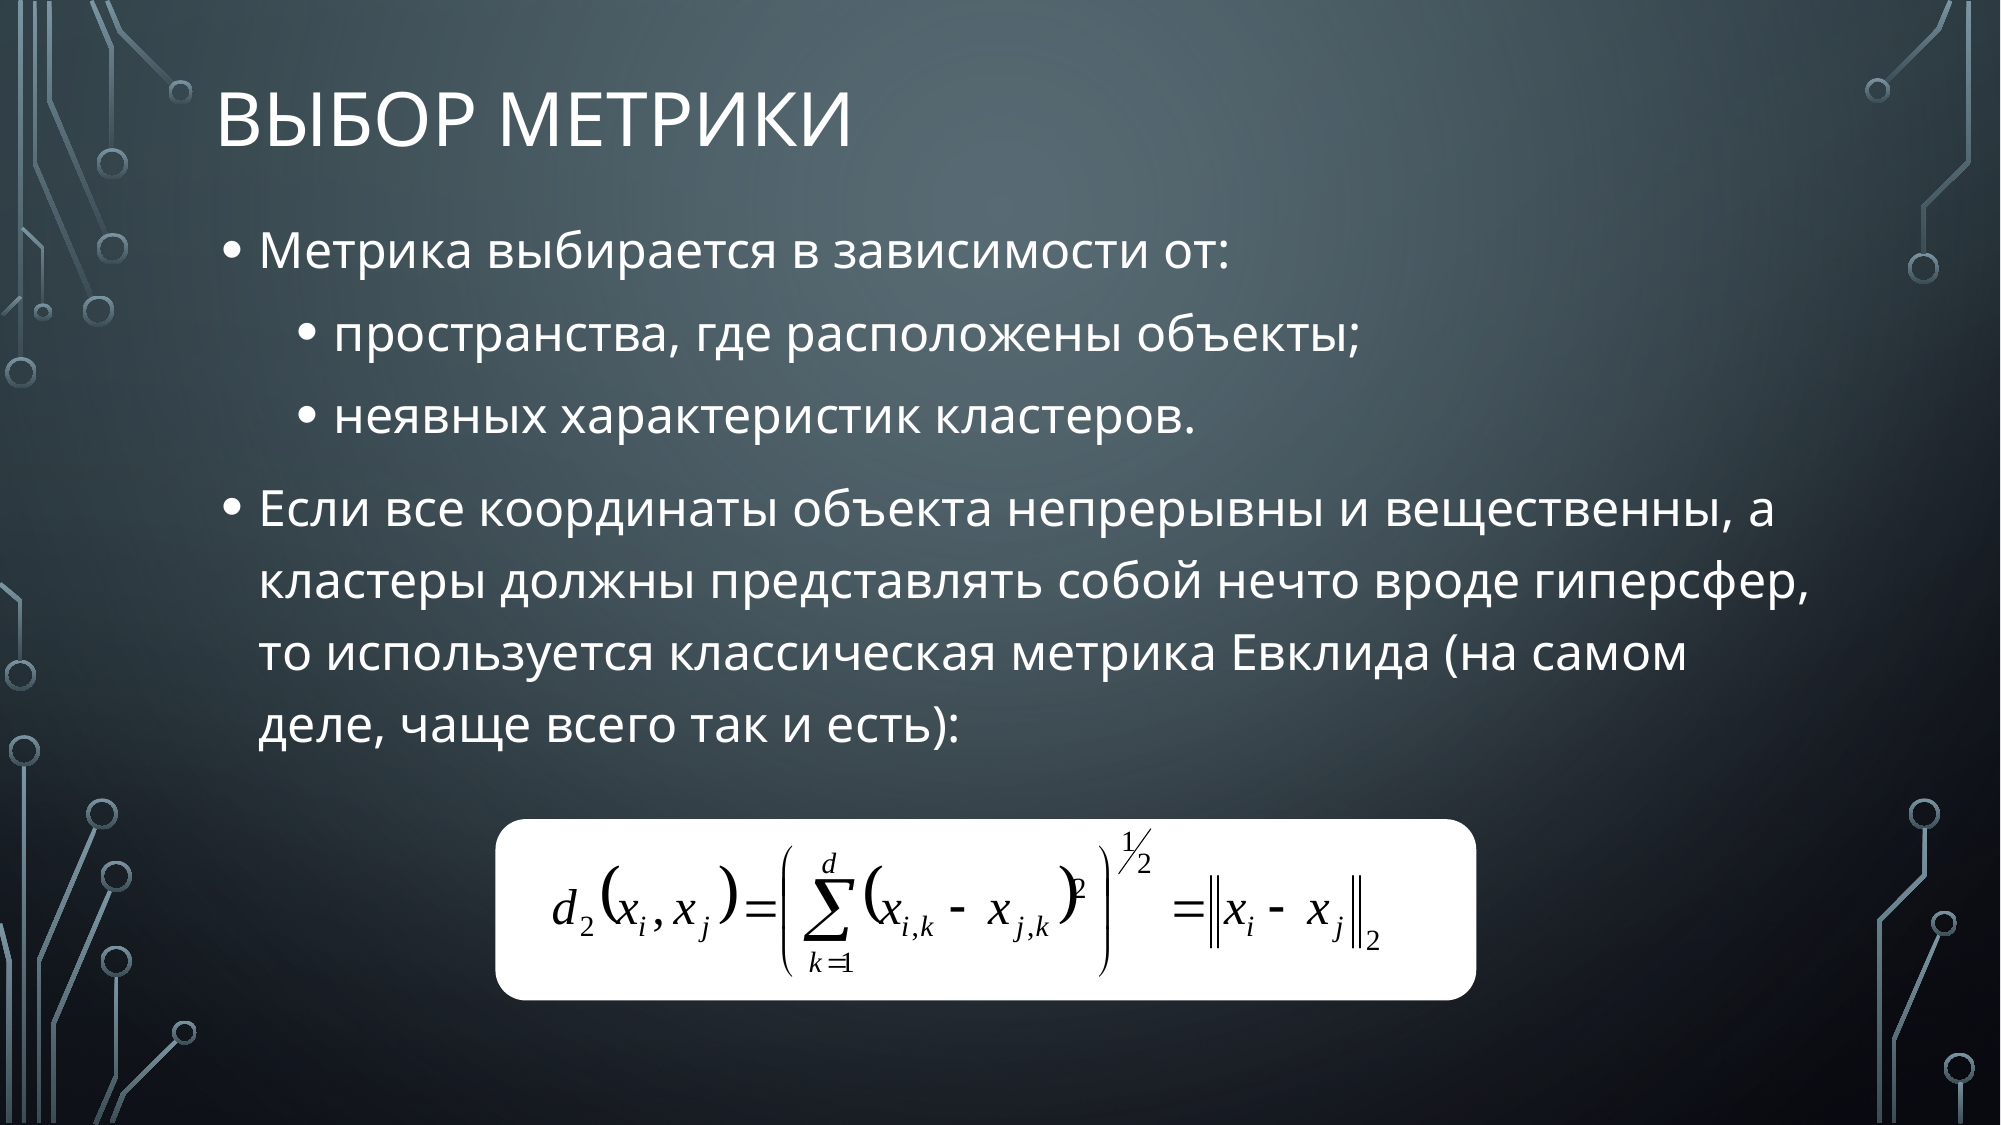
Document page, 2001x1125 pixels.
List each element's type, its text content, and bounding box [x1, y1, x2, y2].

text_box [494, 922, 1478, 1002]
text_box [543, 818, 1389, 988]
list Метрика выбирается в зависимости от: пространства, где расположены объекты; неявных характеристик кластеров. Если все координаты объекта непрерывны и вещественны, а кластеры должны представлять собой нечто вроде гиперсфер, то используется классическая метрика Евклида (на самом деле, чаще всего так и есть): [206, 199, 1832, 922]
title Выбор метрики [199, 1, 1825, 244]
